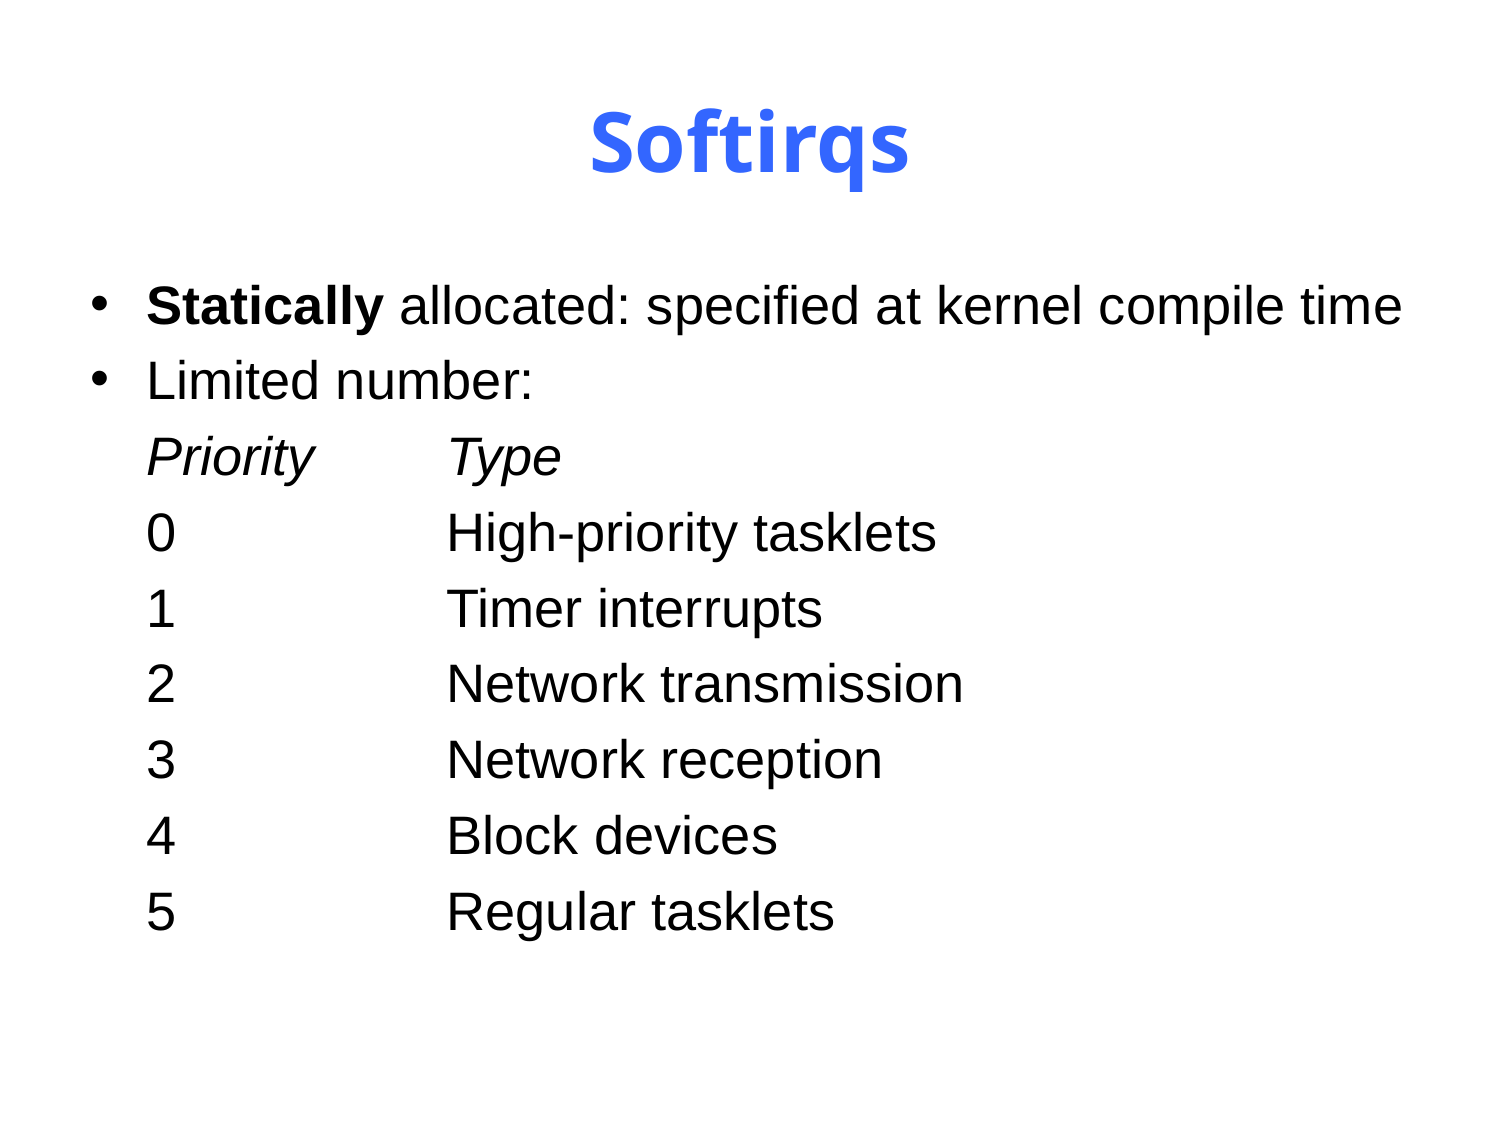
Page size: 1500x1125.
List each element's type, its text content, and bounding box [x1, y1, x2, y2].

title Softirqs [75, 45, 1425, 233]
list Statically allocated: specified at kernel compile time Limited number: Priority Type 0 High-priority tasklets 1 Timer interrupts 2 Network transmission 3 Network reception 4 Block devices 5 Regular tasklets [75, 262, 1425, 1005]
